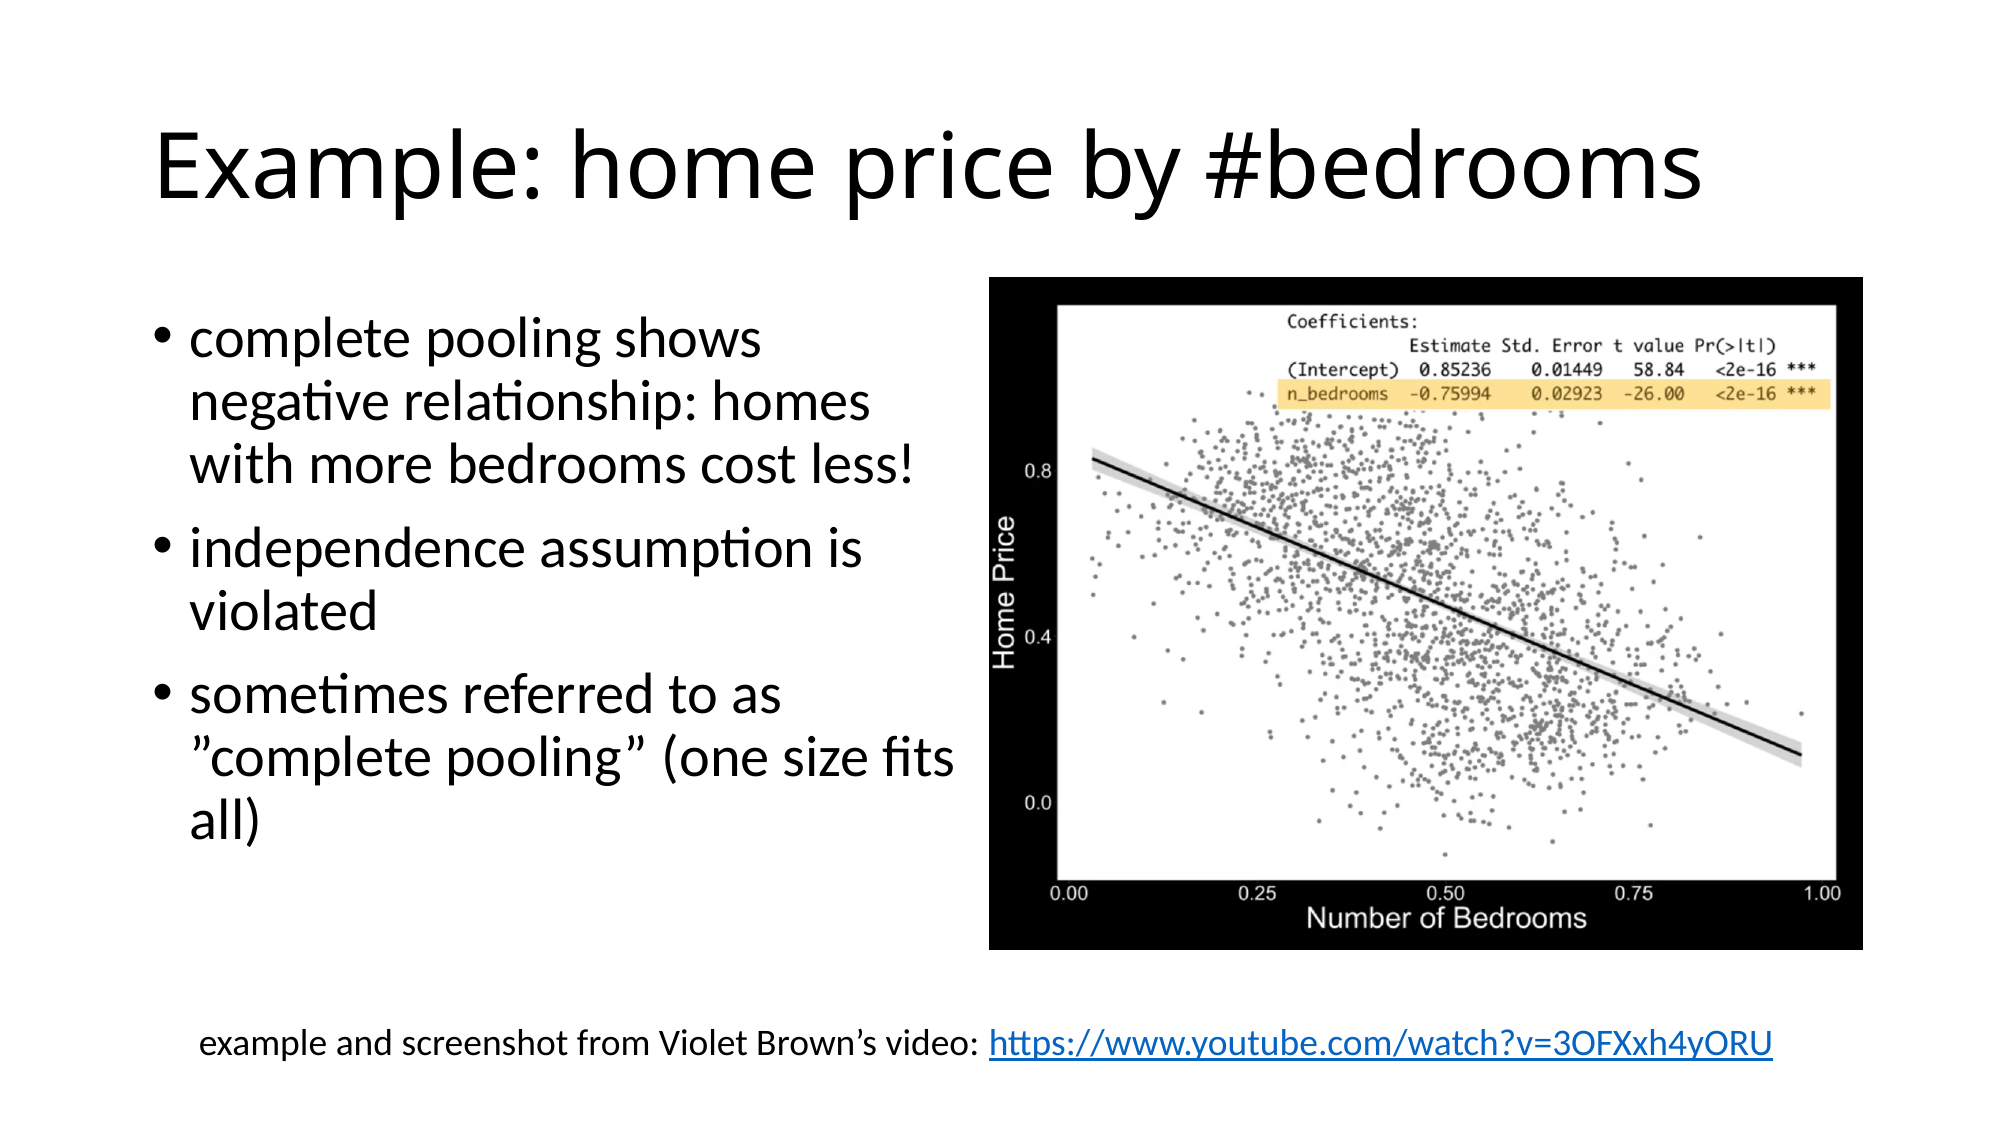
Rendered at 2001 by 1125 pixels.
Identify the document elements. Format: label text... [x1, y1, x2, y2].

title Example: home price by #bedrooms [137, 59, 1863, 278]
picture [986, 277, 1863, 950]
text_box example and screenshot from Violet Brown’s video: https://www.youtube.com/watch?v=3OFXxh4yORU [184, 1011, 1789, 1071]
list complete pooling shows negative relationship: homes with more bedrooms cost less! independence assumption is violated sometimes referred to as ”complete pooling” (one size fits all) [137, 299, 978, 992]
